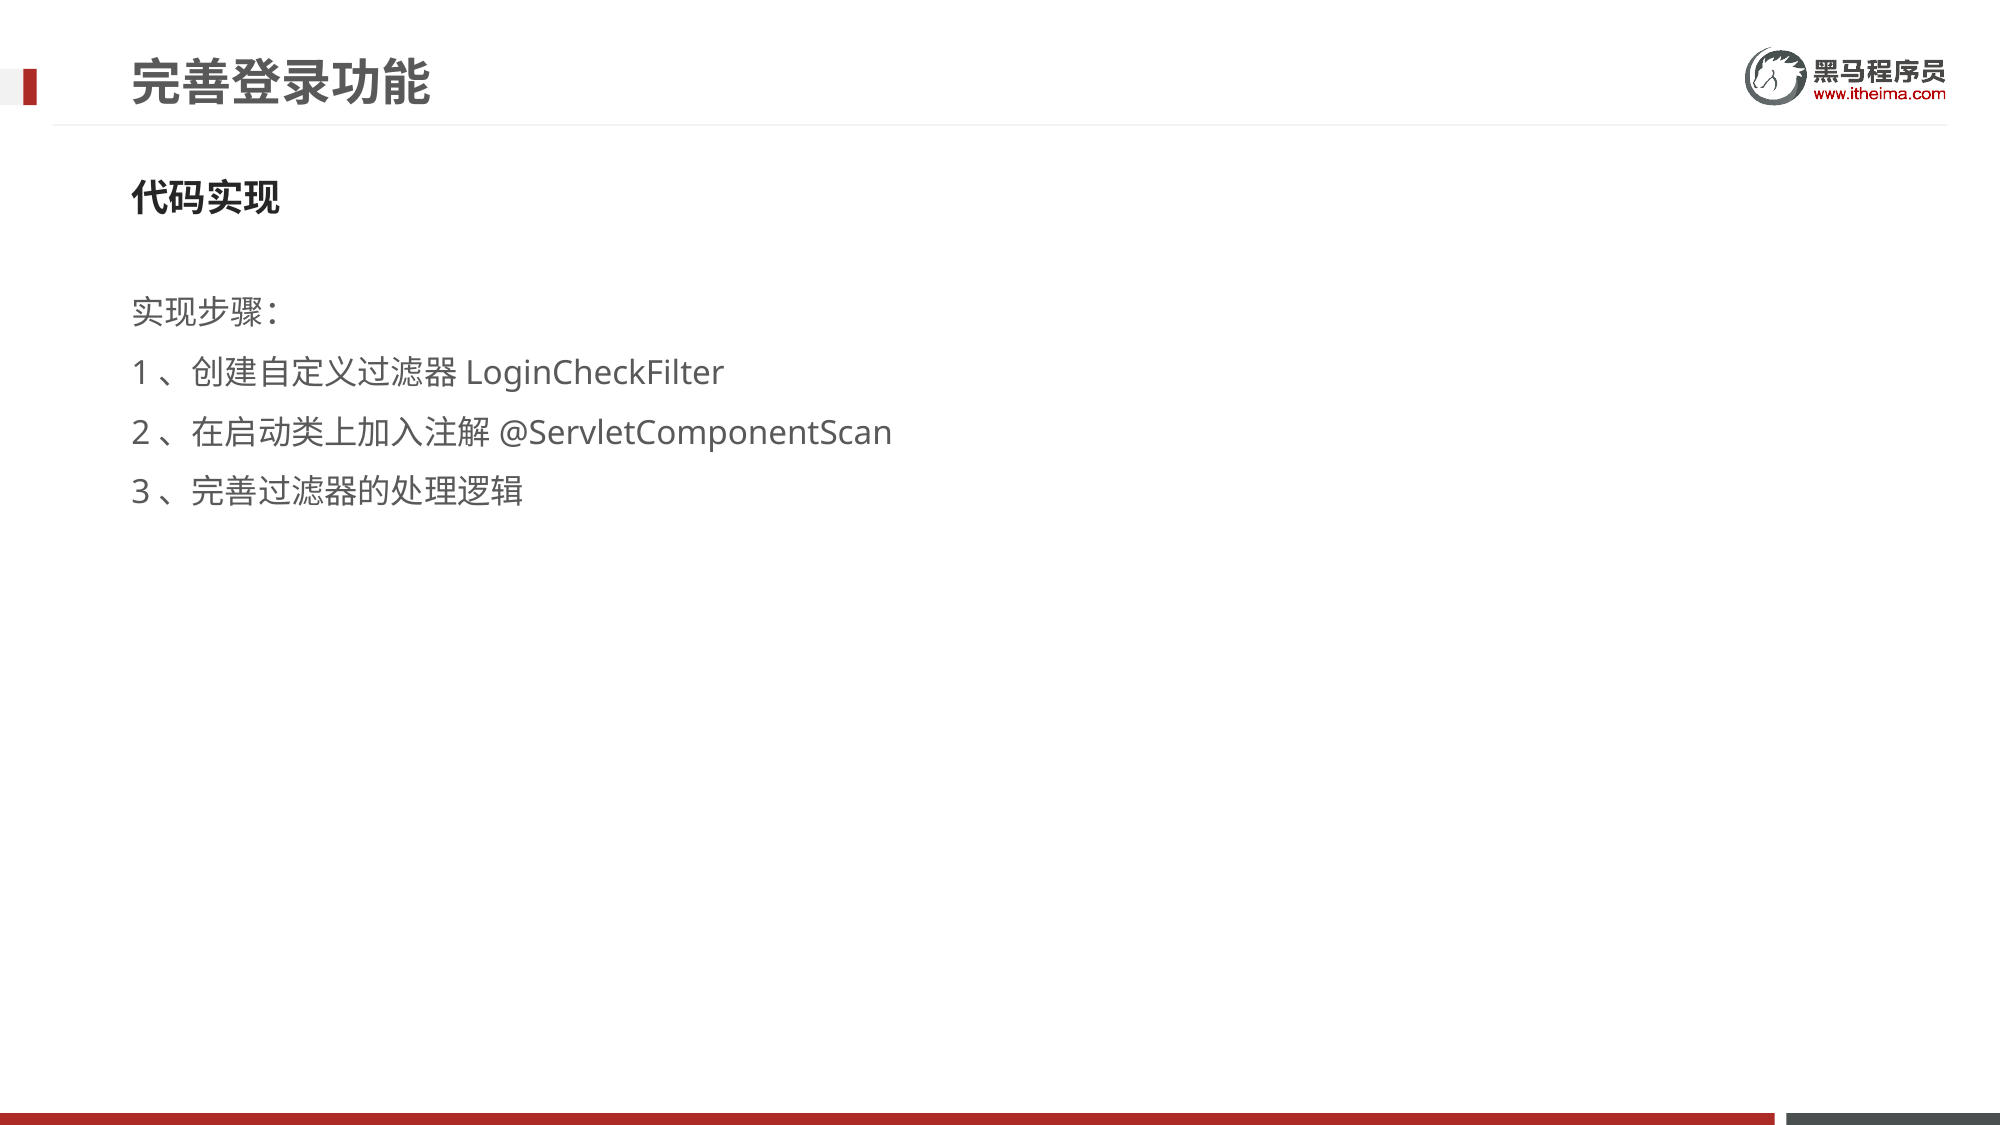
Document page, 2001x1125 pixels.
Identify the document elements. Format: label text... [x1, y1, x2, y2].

list 代码实现 [116, 154, 1872, 239]
text_box 实现步骤： 1、创建自定义过滤器LoginCheckFilter 2、在启动类上加入注解@ServletComponentScan 3、完善过滤器的处理逻辑 [116, 263, 1825, 578]
picture [1744, 46, 1946, 106]
title 完善登录功能 [116, 38, 1556, 124]
